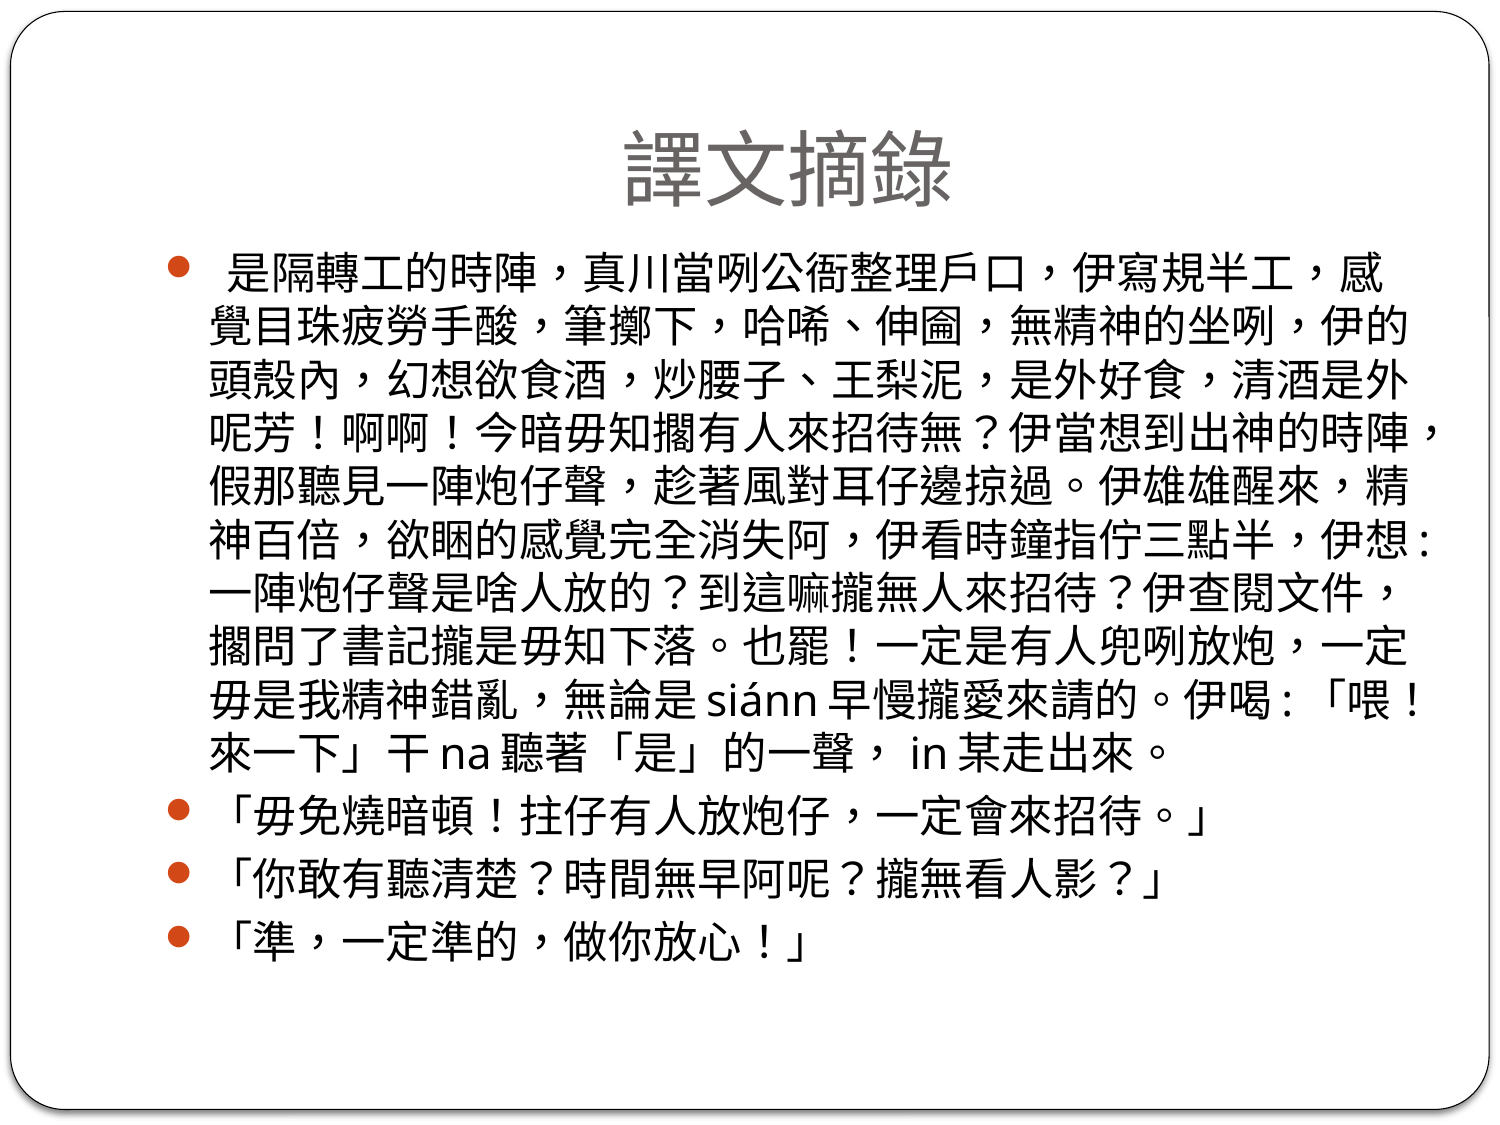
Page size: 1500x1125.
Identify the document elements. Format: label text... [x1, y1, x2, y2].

list 是隔轉工的時陣，真川當咧公衙整理戶口，伊寫規半工，感覺目珠疲勞手酸，筆擲下，哈唏、伸圇，無精神的坐咧，伊的頭殼內，幻想欲食酒，炒腰子、王梨泥，是外好食，清酒是外呢芳！啊啊！今暗毋知擱有人來招待無？伊當想到出神的時陣，假那聽見一陣炮仔聲，趁著風對耳仔邊掠過。伊雄雄醒來，精神百倍，欲睏的感覺完全消失阿，伊看時鐘指佇三點半，伊想:一陣炮仔聲是啥人放的？到這嘛攏無人來招待？伊查閱文件，擱問了書記攏是毋知下落。也罷！一定是有人兜咧放炮，一定毋是我精神錯亂，無論是siánn早慢攏愛來請的。伊喝:「喂！來一下」干na聽著「是」的一聲，in某走出來。 「毋免燒暗頓！拄仔有人放炮仔，一定會來招待。」 「你敢有聽清楚？時間無早阿呢？攏無看人影？」 「準，一定準的，做你放心！」 [150, 237, 1425, 988]
title 譯文摘錄 [150, 45, 1425, 233]
